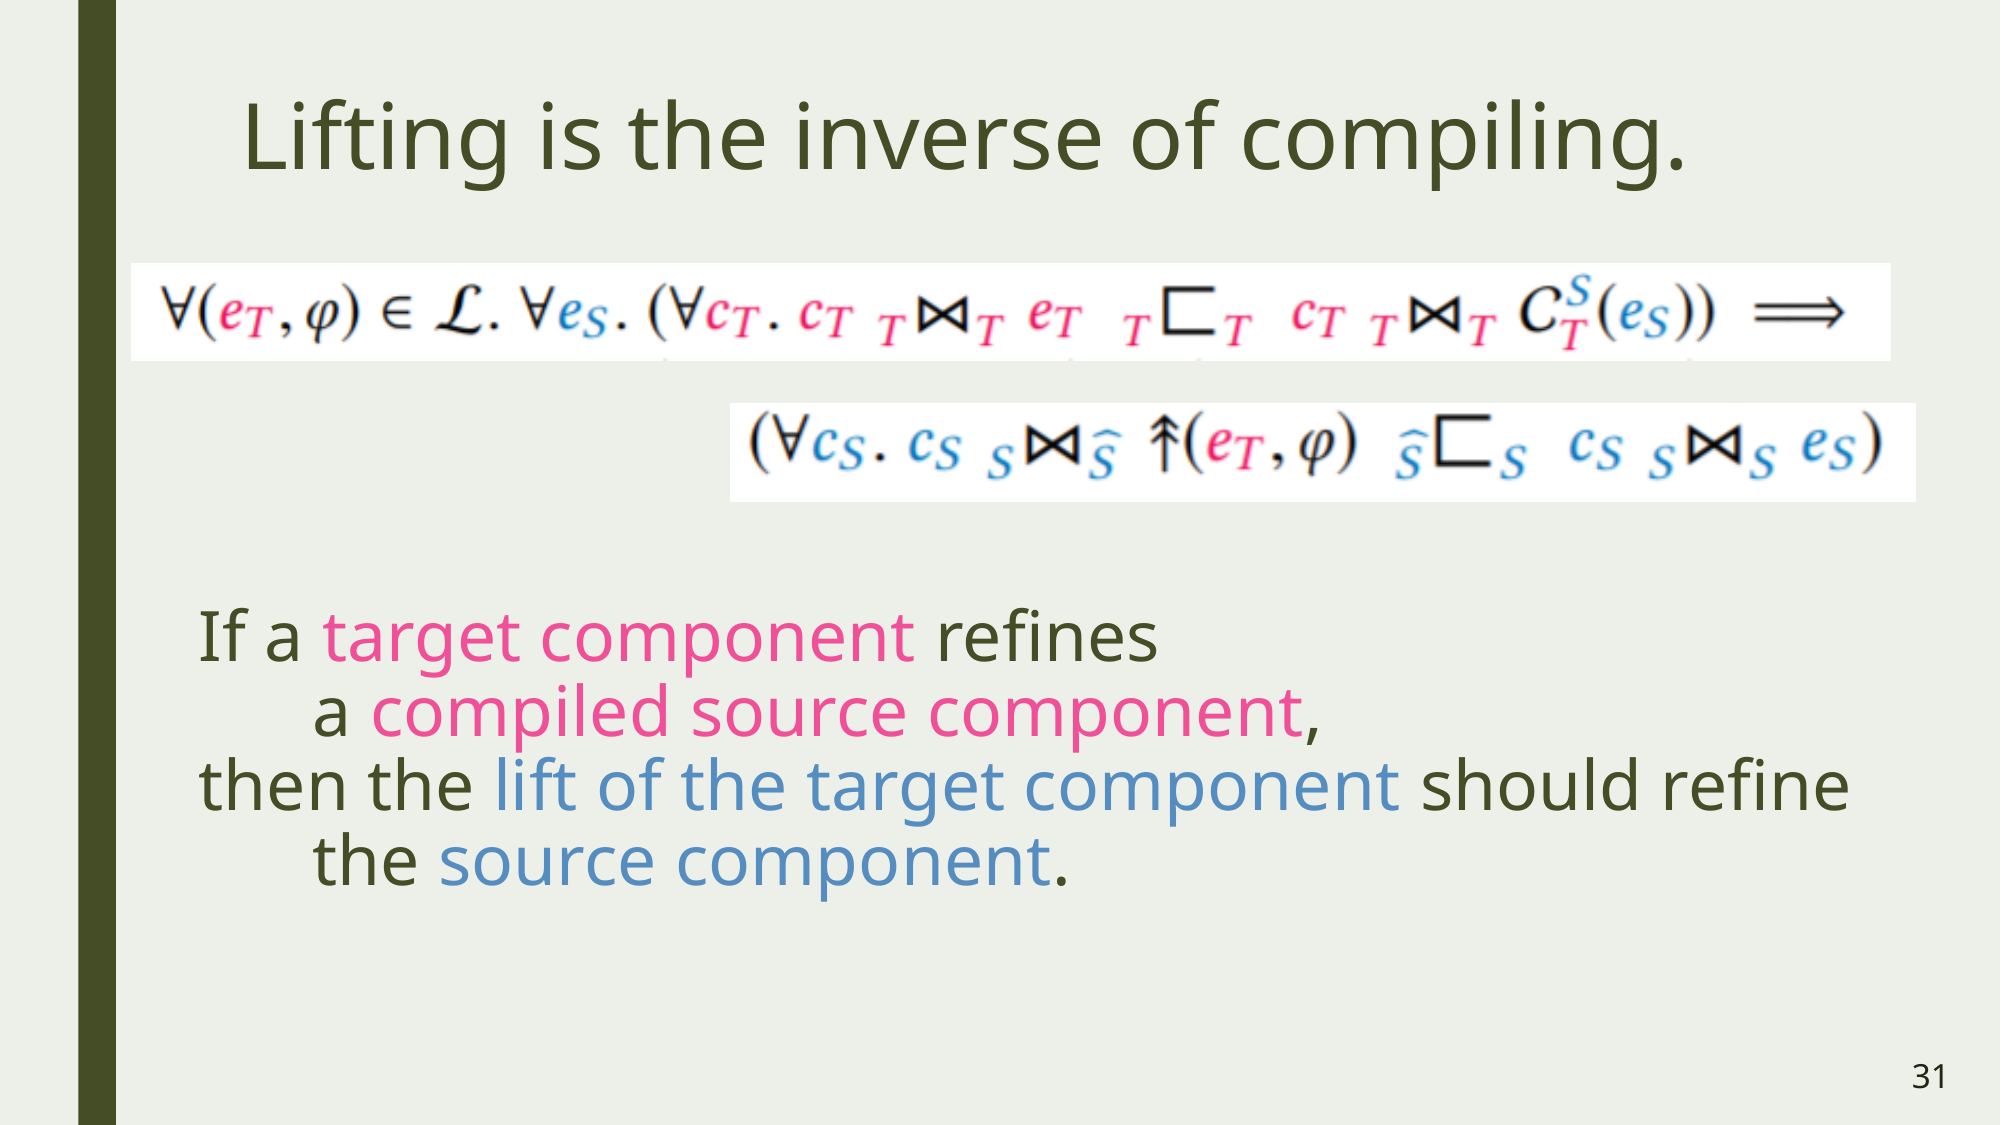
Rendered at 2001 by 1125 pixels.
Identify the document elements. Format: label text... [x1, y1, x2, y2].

picture [131, 263, 1891, 361]
text_box If a target component refines a compiled source component, then the lift of the target component should refine the source component. [183, 594, 1948, 911]
picture [730, 403, 1916, 502]
slide_number 31 [1800, 1041, 2000, 1115]
title Lifting is the inverse of compiling. [225, 83, 1916, 216]
